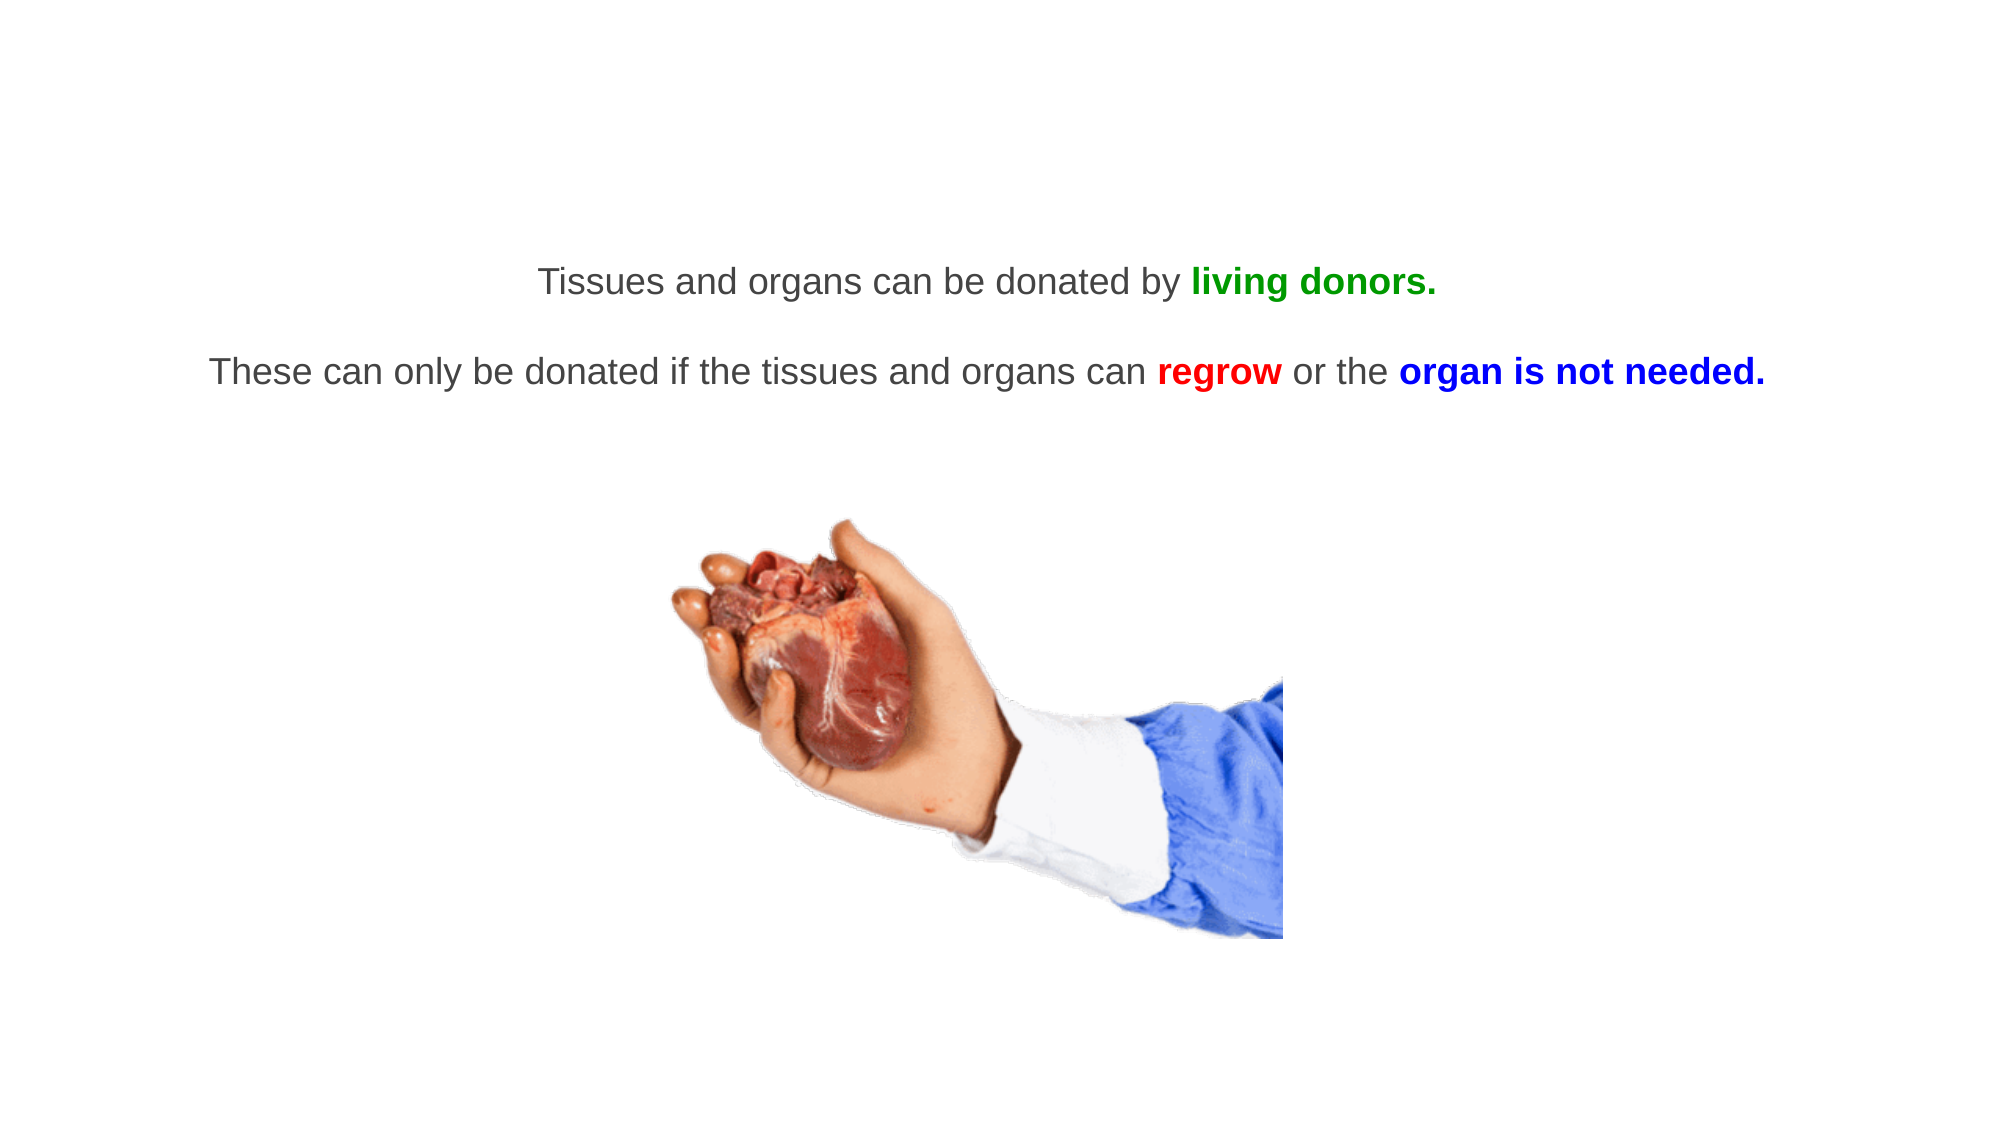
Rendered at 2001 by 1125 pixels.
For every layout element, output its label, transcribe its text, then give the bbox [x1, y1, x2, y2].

picture [658, 505, 1283, 939]
text_box Tissues and organs can be donated by living donors. These can only be donated if the tissues and organs can regrow or the organ is not needed. [131, 249, 1844, 445]
